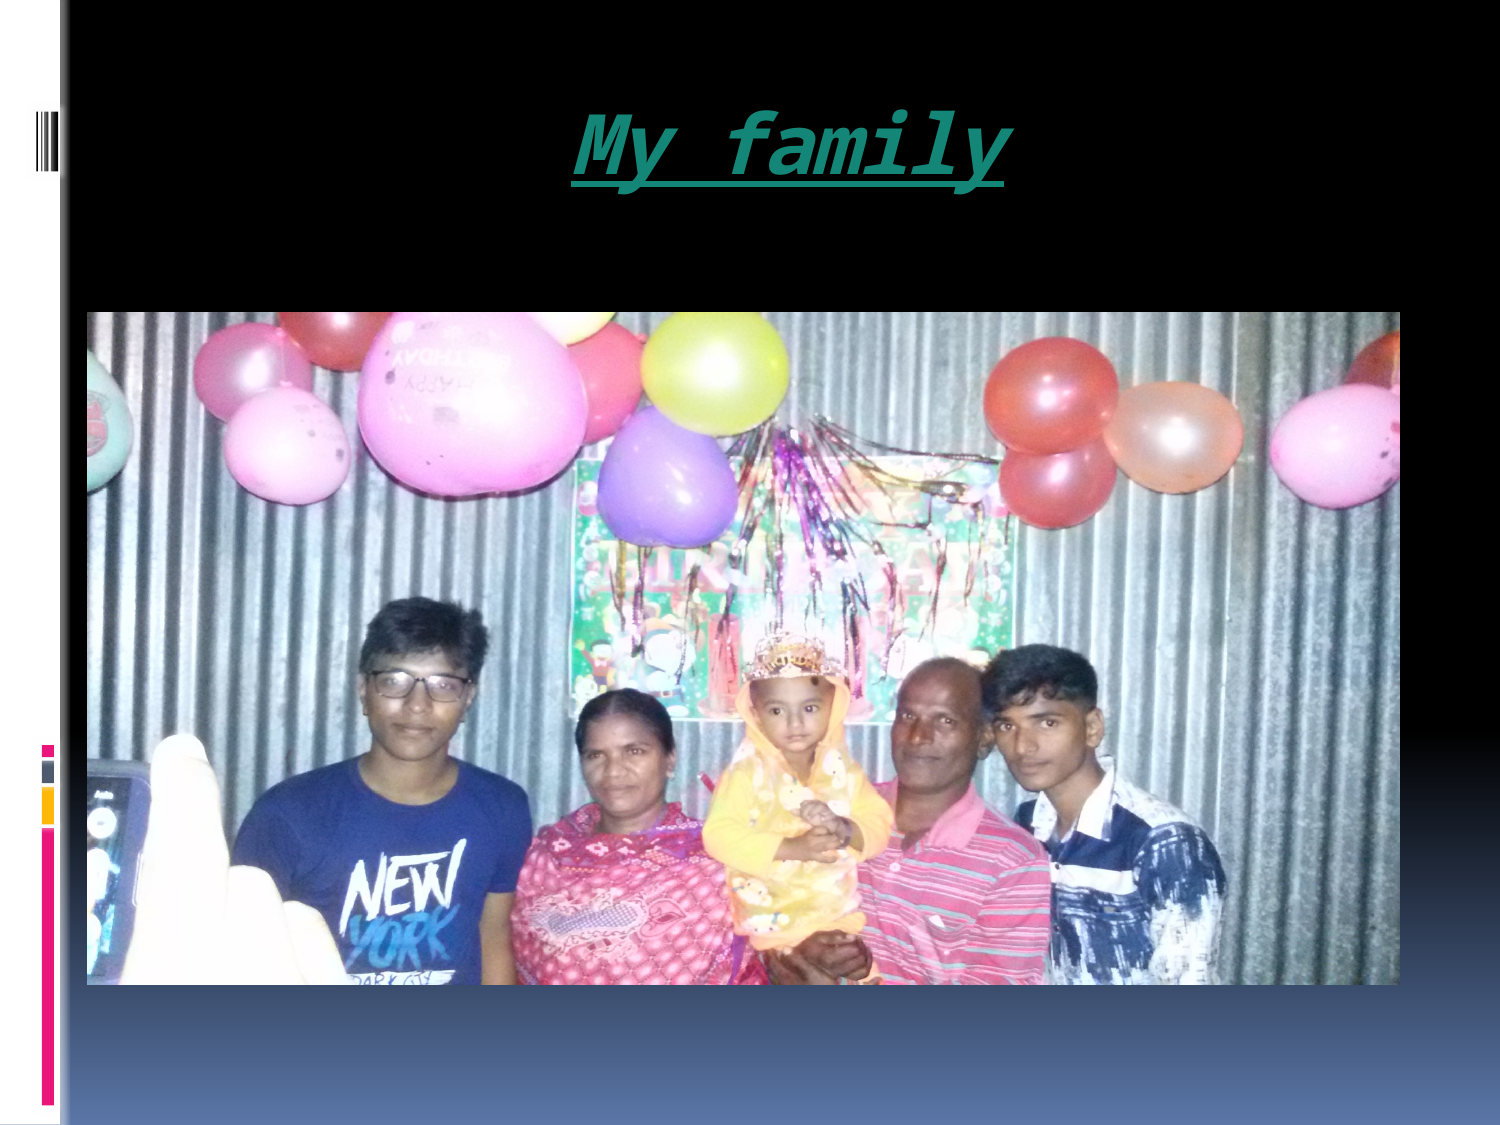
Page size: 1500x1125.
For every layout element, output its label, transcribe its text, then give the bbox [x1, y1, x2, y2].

picture [87, 312, 1401, 985]
title My family [150, 83, 1425, 234]
